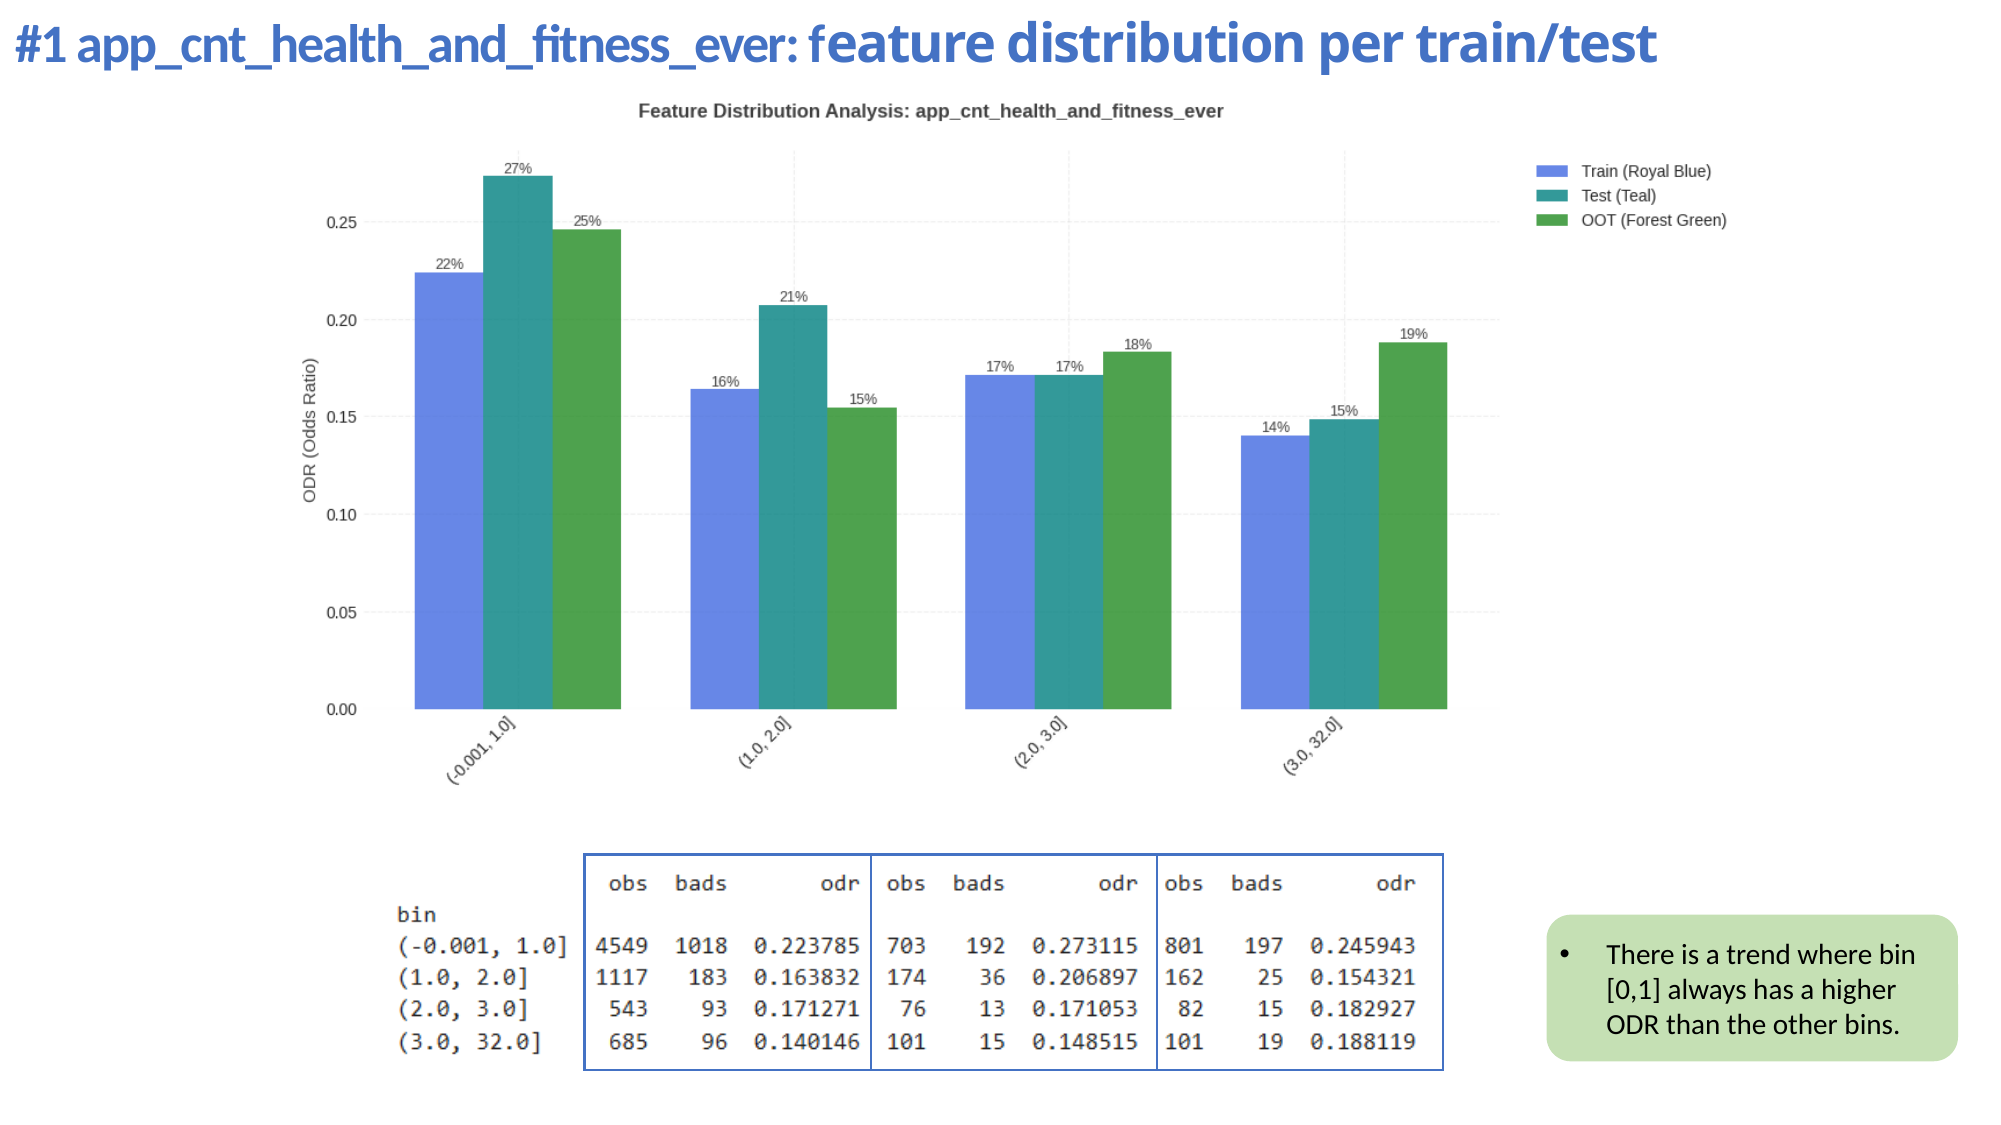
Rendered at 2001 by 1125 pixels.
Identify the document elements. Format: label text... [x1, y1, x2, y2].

picture [292, 92, 1744, 799]
text_box There is a trend where bin [0,1] always has a higher ODR than the other bins. [1545, 913, 1960, 1063]
picture [387, 864, 1434, 1070]
text_box [1156, 853, 1444, 1071]
text_box #1 app_cnt_health_and_fitness_ever: feature distribution per train/test [0, 0, 1906, 81]
text_box [583, 853, 870, 864]
text_box [870, 853, 1156, 864]
